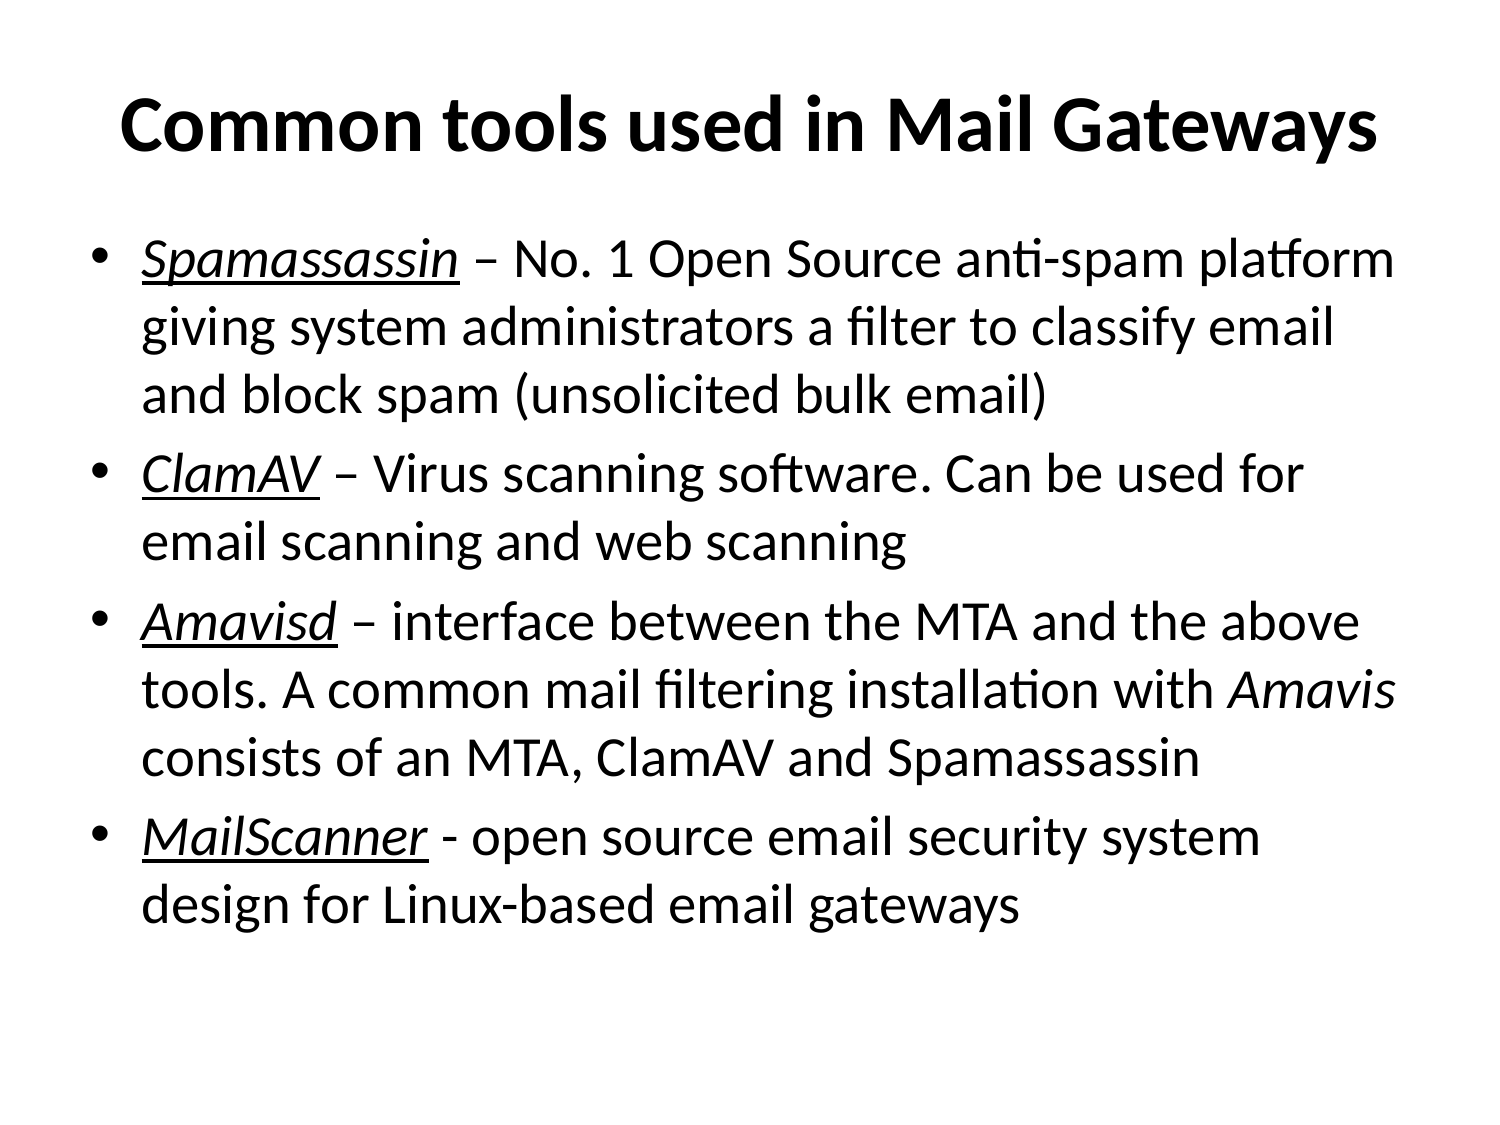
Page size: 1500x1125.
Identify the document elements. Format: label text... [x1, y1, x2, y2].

title Common tools used in Mail Gateways [75, 25, 1425, 213]
list Spamassassin – No. 1 Open Source anti-spam platform giving system administrators a filter to classify email and block spam (unsolicited bulk email) ClamAV – Virus scanning software. Can be used for email scanning and web scanning Amavisd – interface between the MTA and the above tools. A common mail filtering installation with Amavis consists of an MTA, ClamAV and Spamassassin MailScanner - open source email security system design for Linux-based email gateways [75, 213, 1425, 1005]
